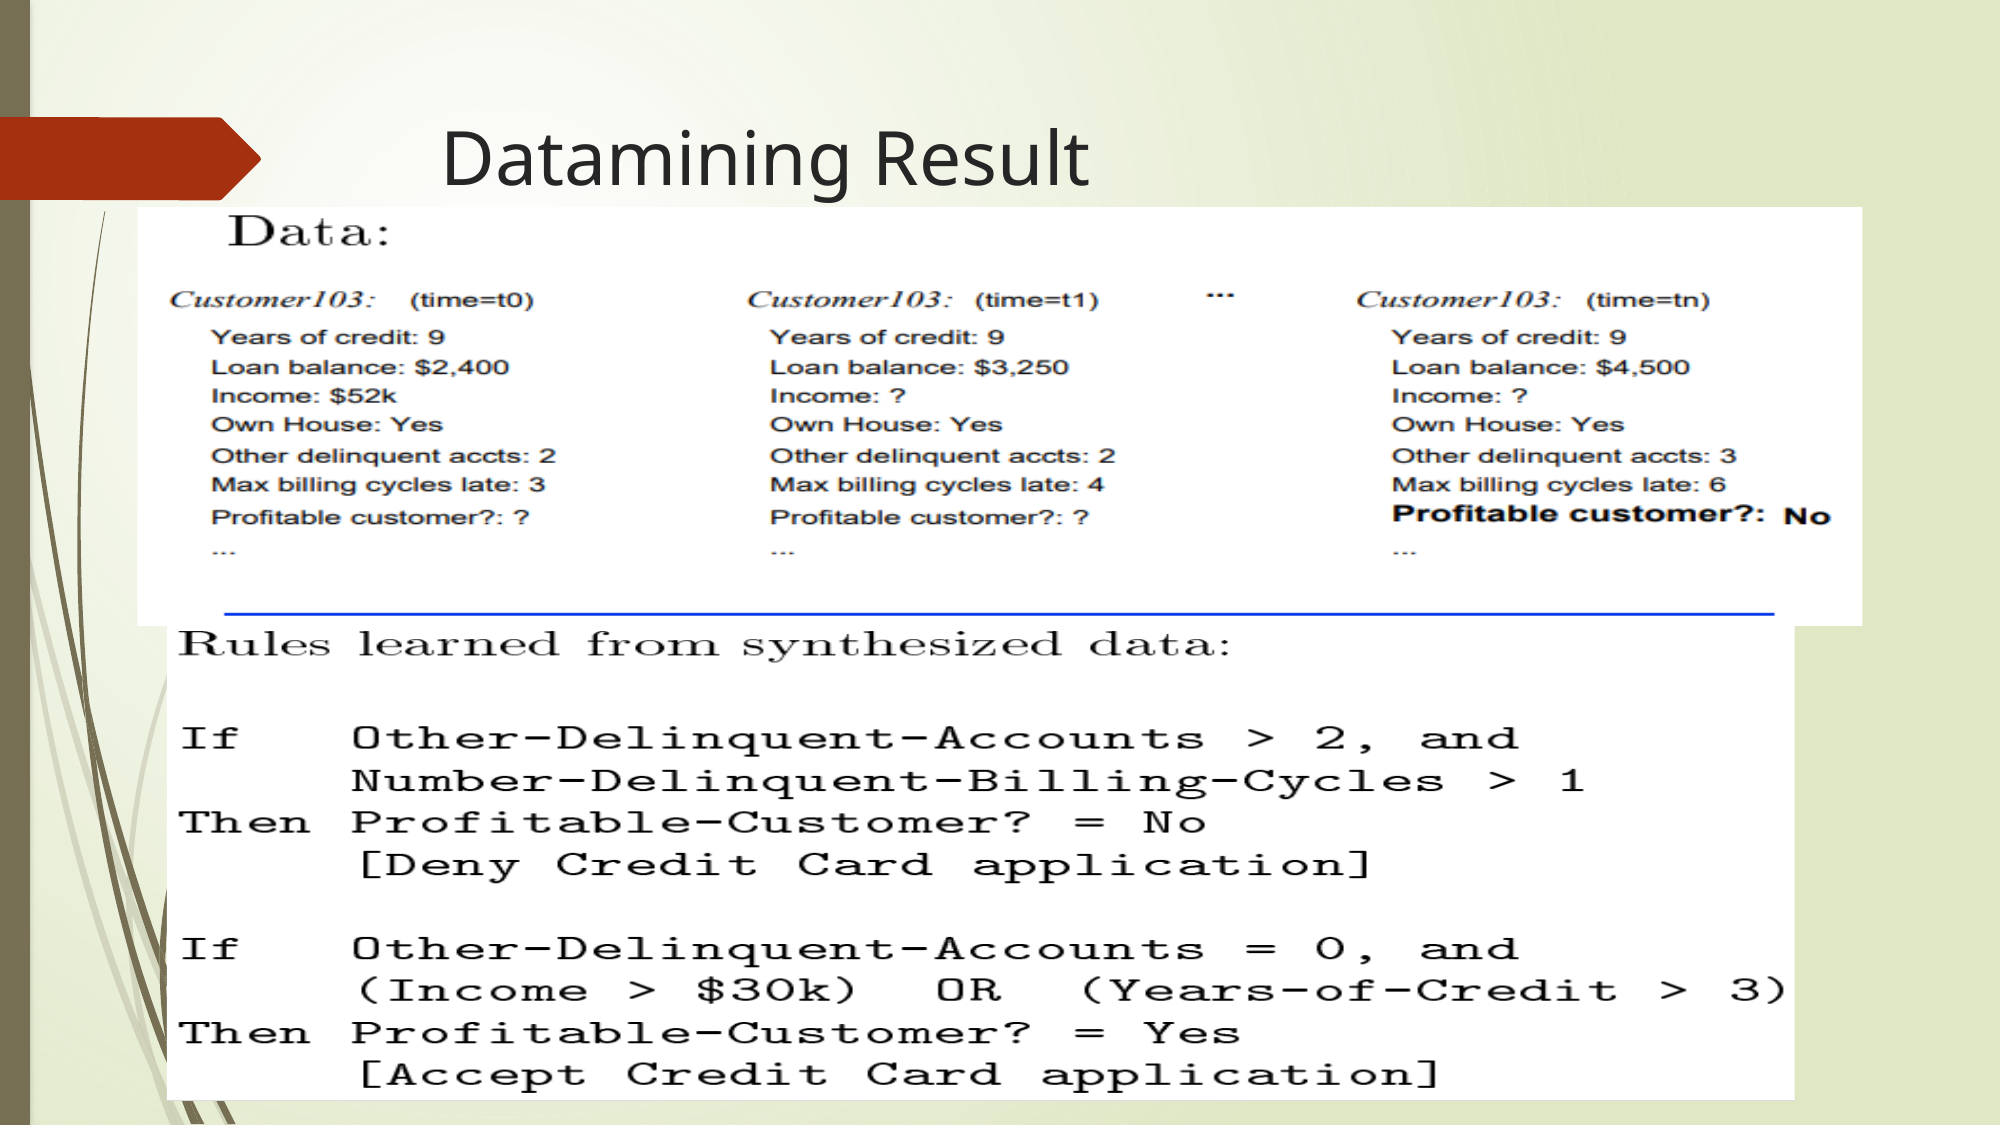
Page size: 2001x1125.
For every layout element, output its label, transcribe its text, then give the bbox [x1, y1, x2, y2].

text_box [137, 207, 1863, 626]
title Datamining Result [425, 102, 1888, 313]
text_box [166, 625, 1795, 1101]
